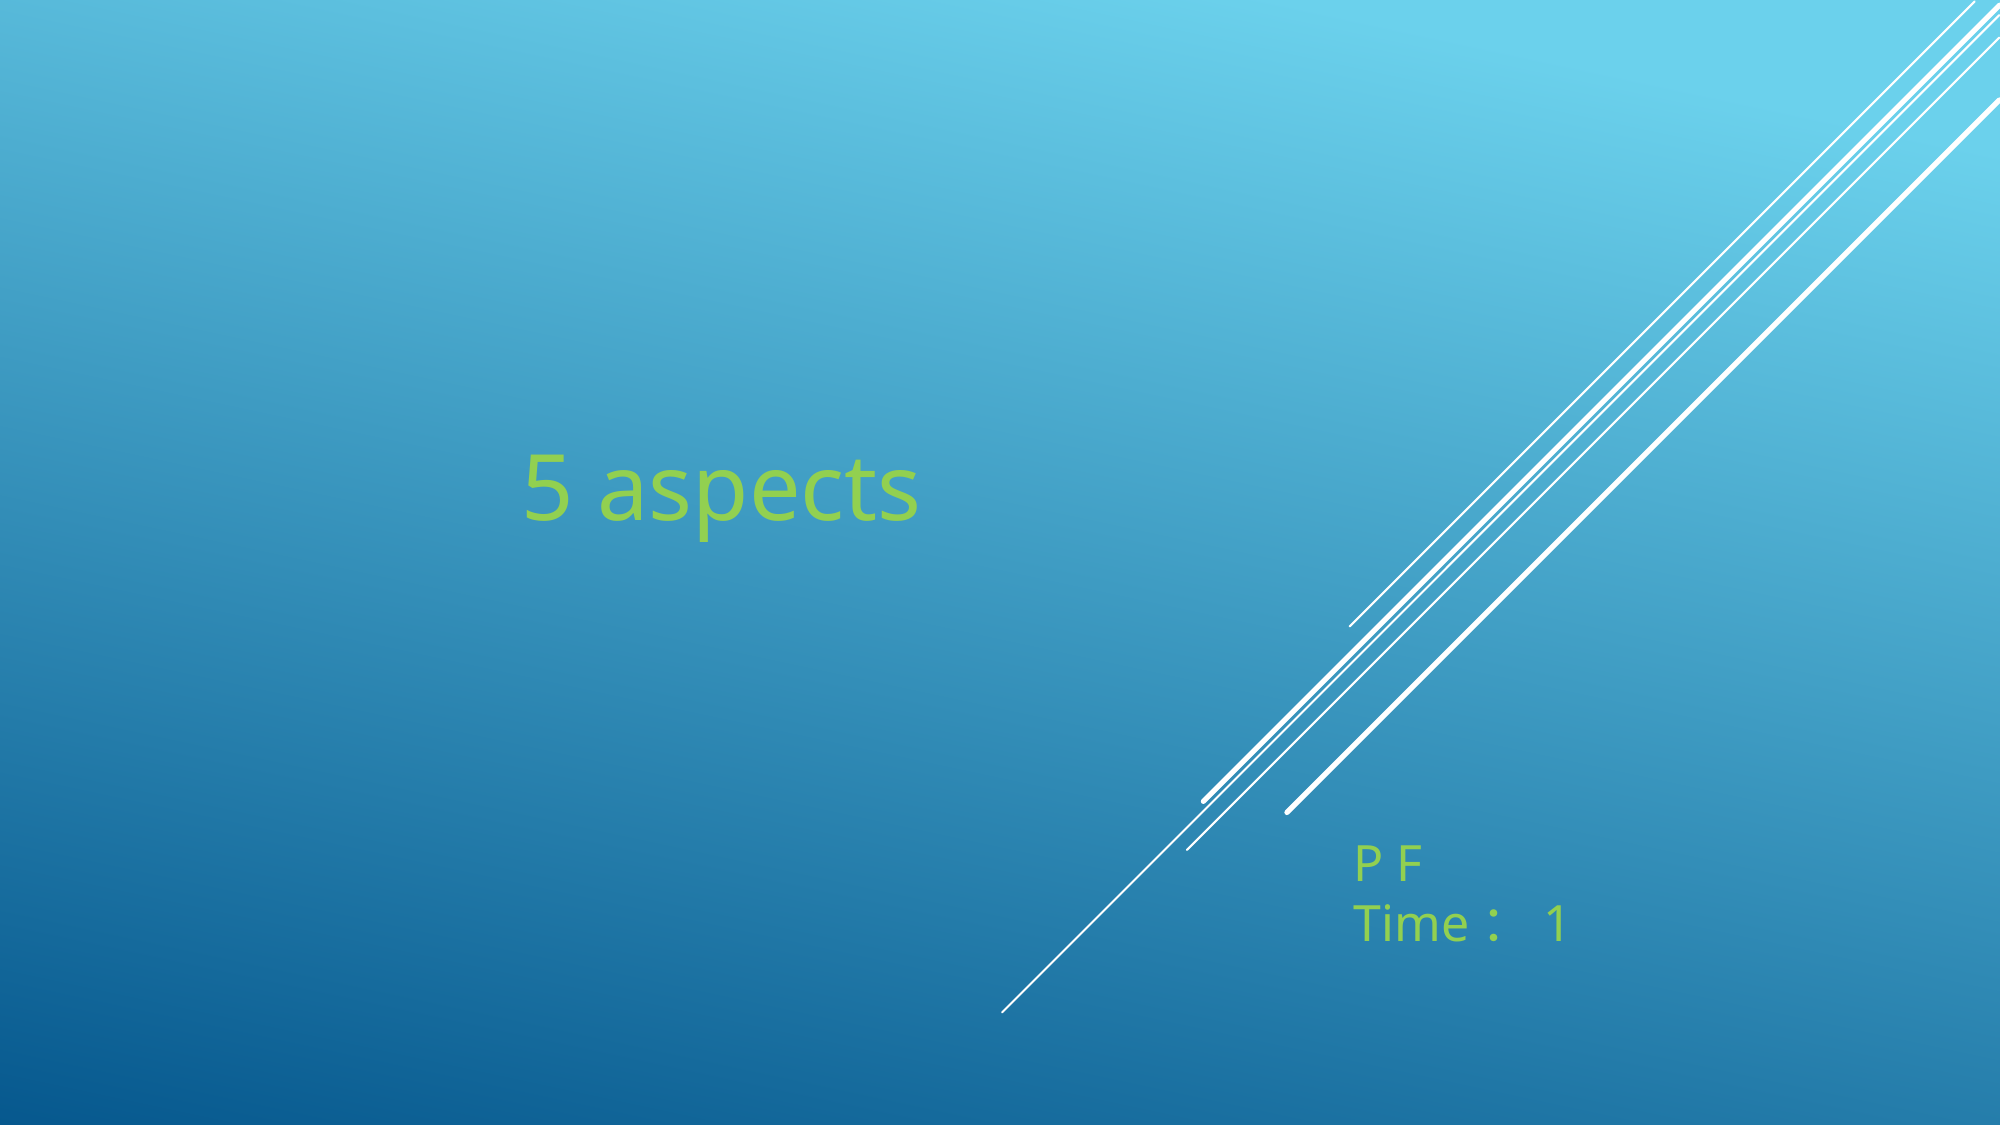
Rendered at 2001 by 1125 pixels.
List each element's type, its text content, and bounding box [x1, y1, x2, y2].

text_box 5 aspects [506, 421, 1413, 547]
text_box P F Time：1 [1339, 823, 2000, 959]
